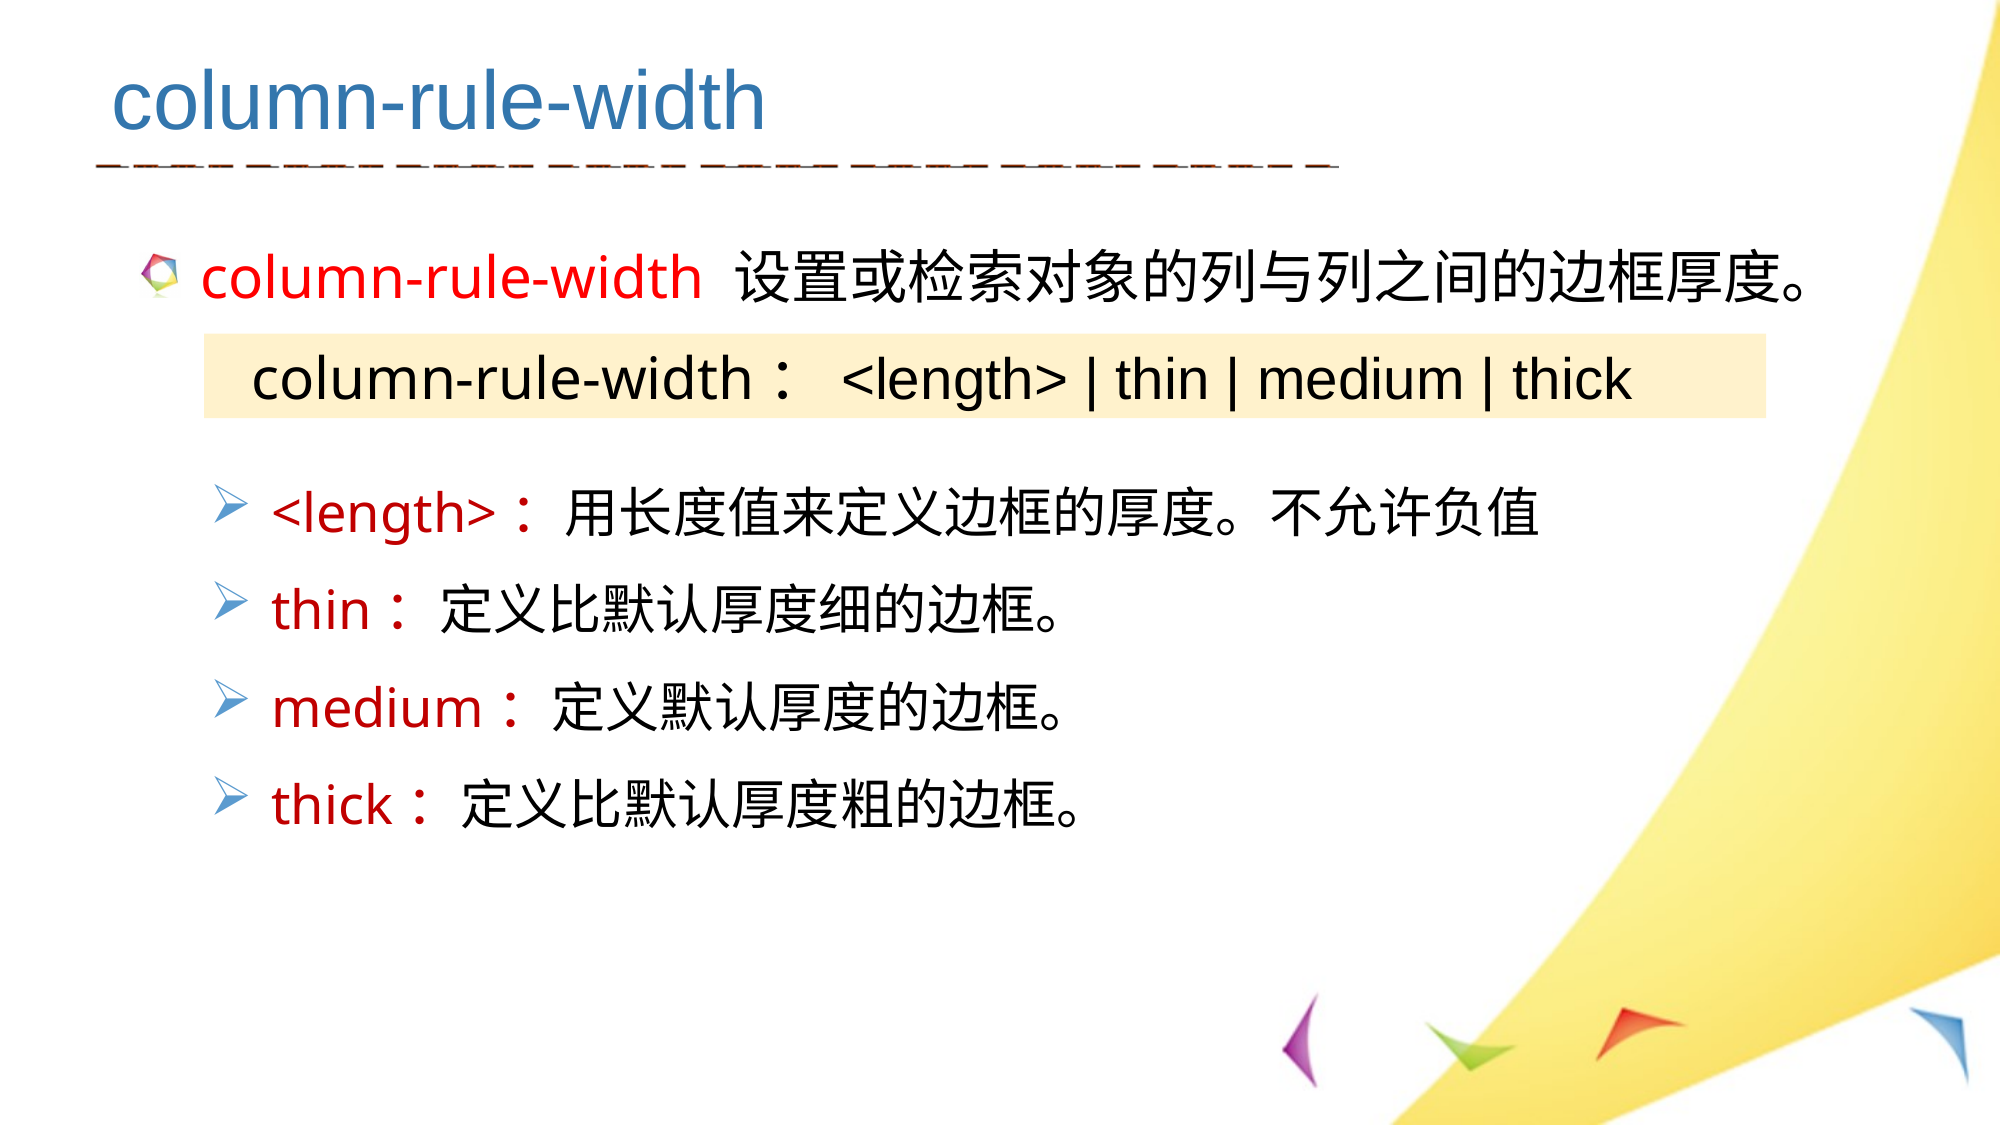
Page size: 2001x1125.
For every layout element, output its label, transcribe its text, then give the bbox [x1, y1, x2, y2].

picture [88, 0, 2000, 1125]
text_box column-rule-width：<length> | thin | medium | thick [204, 333, 1767, 419]
picture [139, 252, 181, 298]
list column-rule-width [96, 38, 1441, 141]
list column-rule-width 设置或检索对象的列与列之间的边框厚度。 <length>：用长度值来定义边框的厚度。不允许负值 thin：定义比默认厚度细的边框。 medium：定义默认厚度的边框。 thick：定义比默认厚度粗的边框。 [124, 204, 1855, 967]
